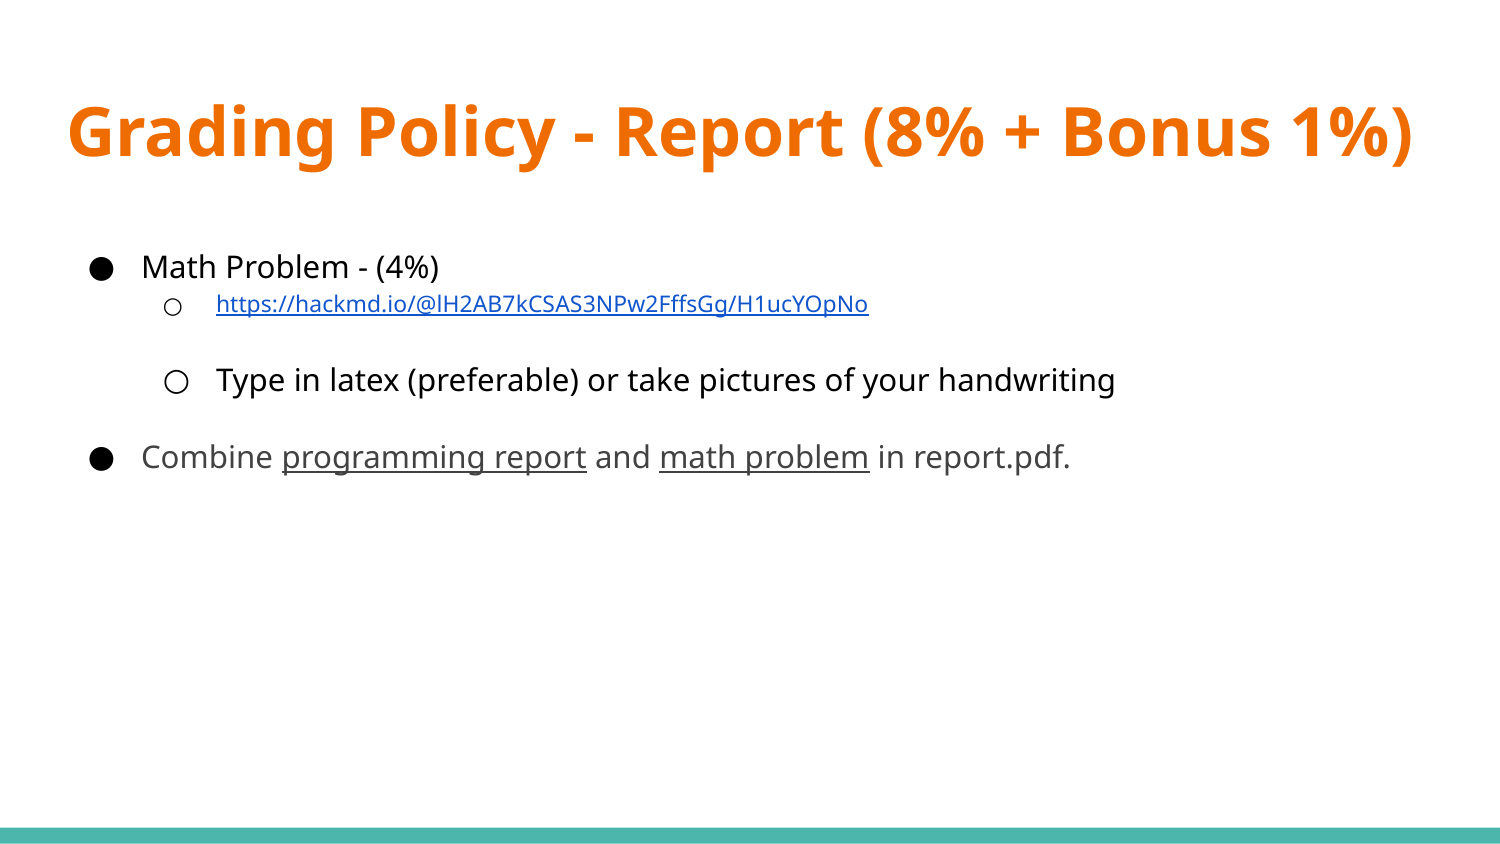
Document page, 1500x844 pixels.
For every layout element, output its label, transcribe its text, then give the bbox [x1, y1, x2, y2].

list Math Problem - (4%) https://hackmd.io/@lH2AB7kCSAS3NPw2FffsGg/H1ucYOpNo Type in latex (preferable) or take pictures of your handwriting Combine programming report and math problem in report.pdf. [51, 189, 1435, 731]
title Grading Policy - Report (8% + Bonus 1%) [51, 72, 1449, 189]
